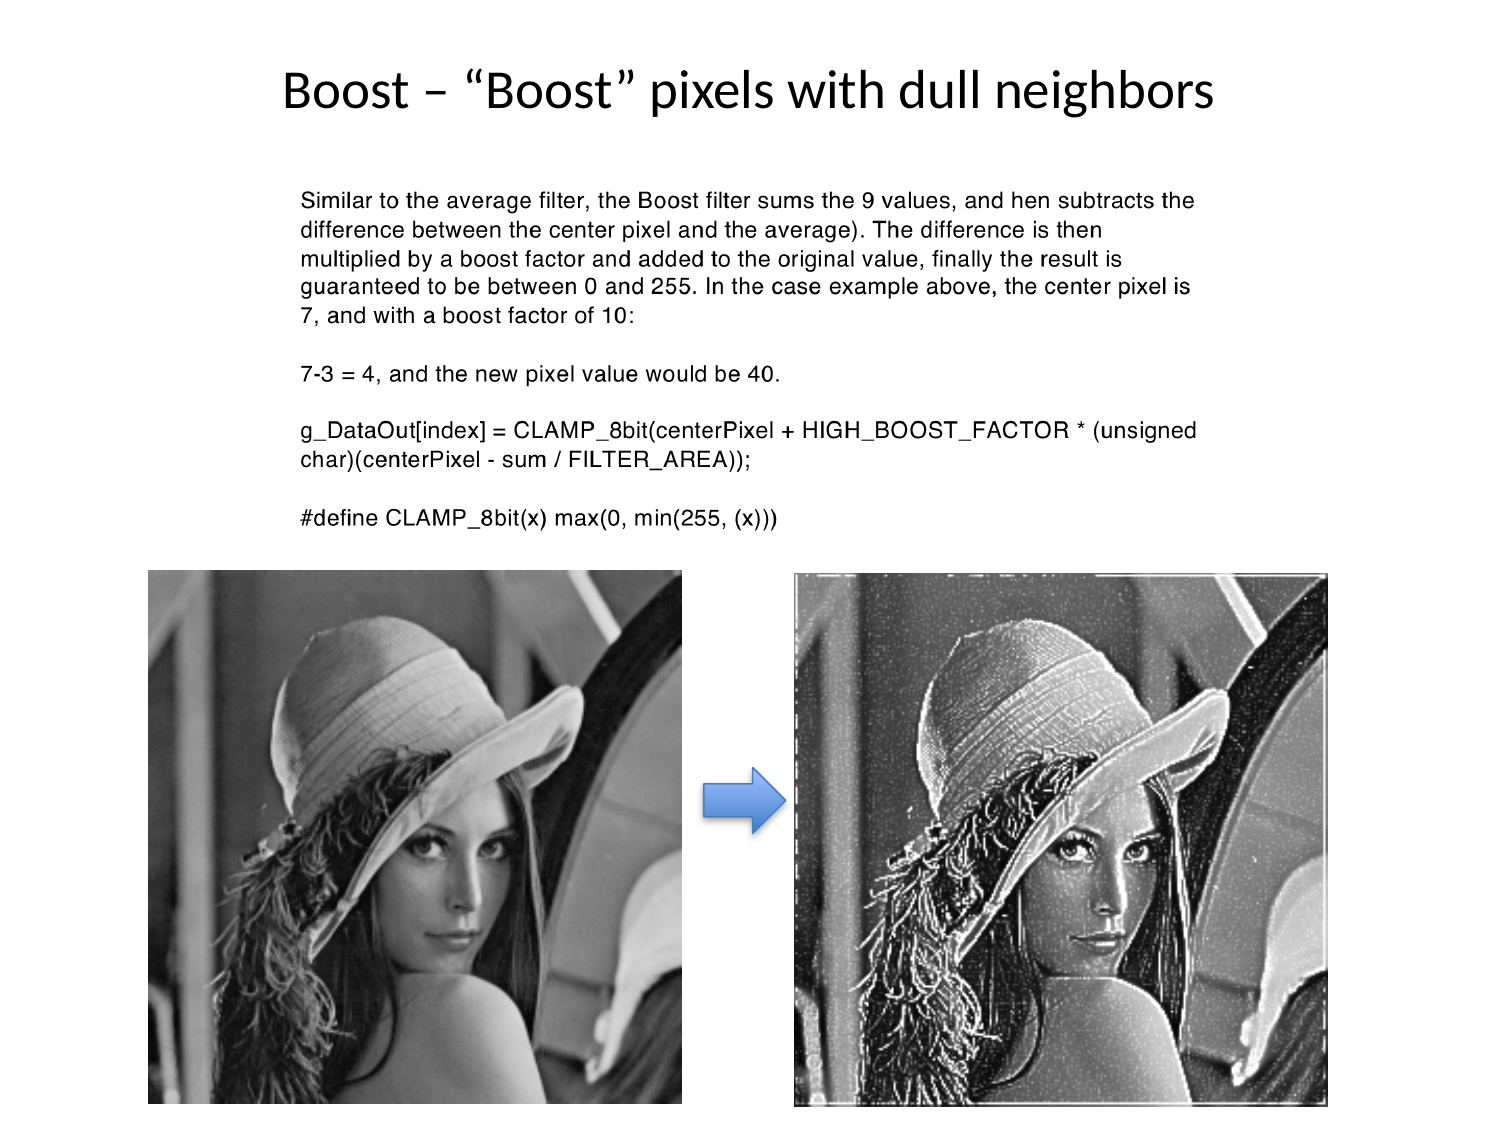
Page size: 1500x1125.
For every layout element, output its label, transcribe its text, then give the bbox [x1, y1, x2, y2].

picture [147, 569, 682, 1104]
picture [794, 573, 1329, 1108]
title Boost – “Boost” pixels with dull neighbors [75, 45, 1425, 129]
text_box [299, 187, 1201, 563]
text_box [702, 766, 787, 835]
